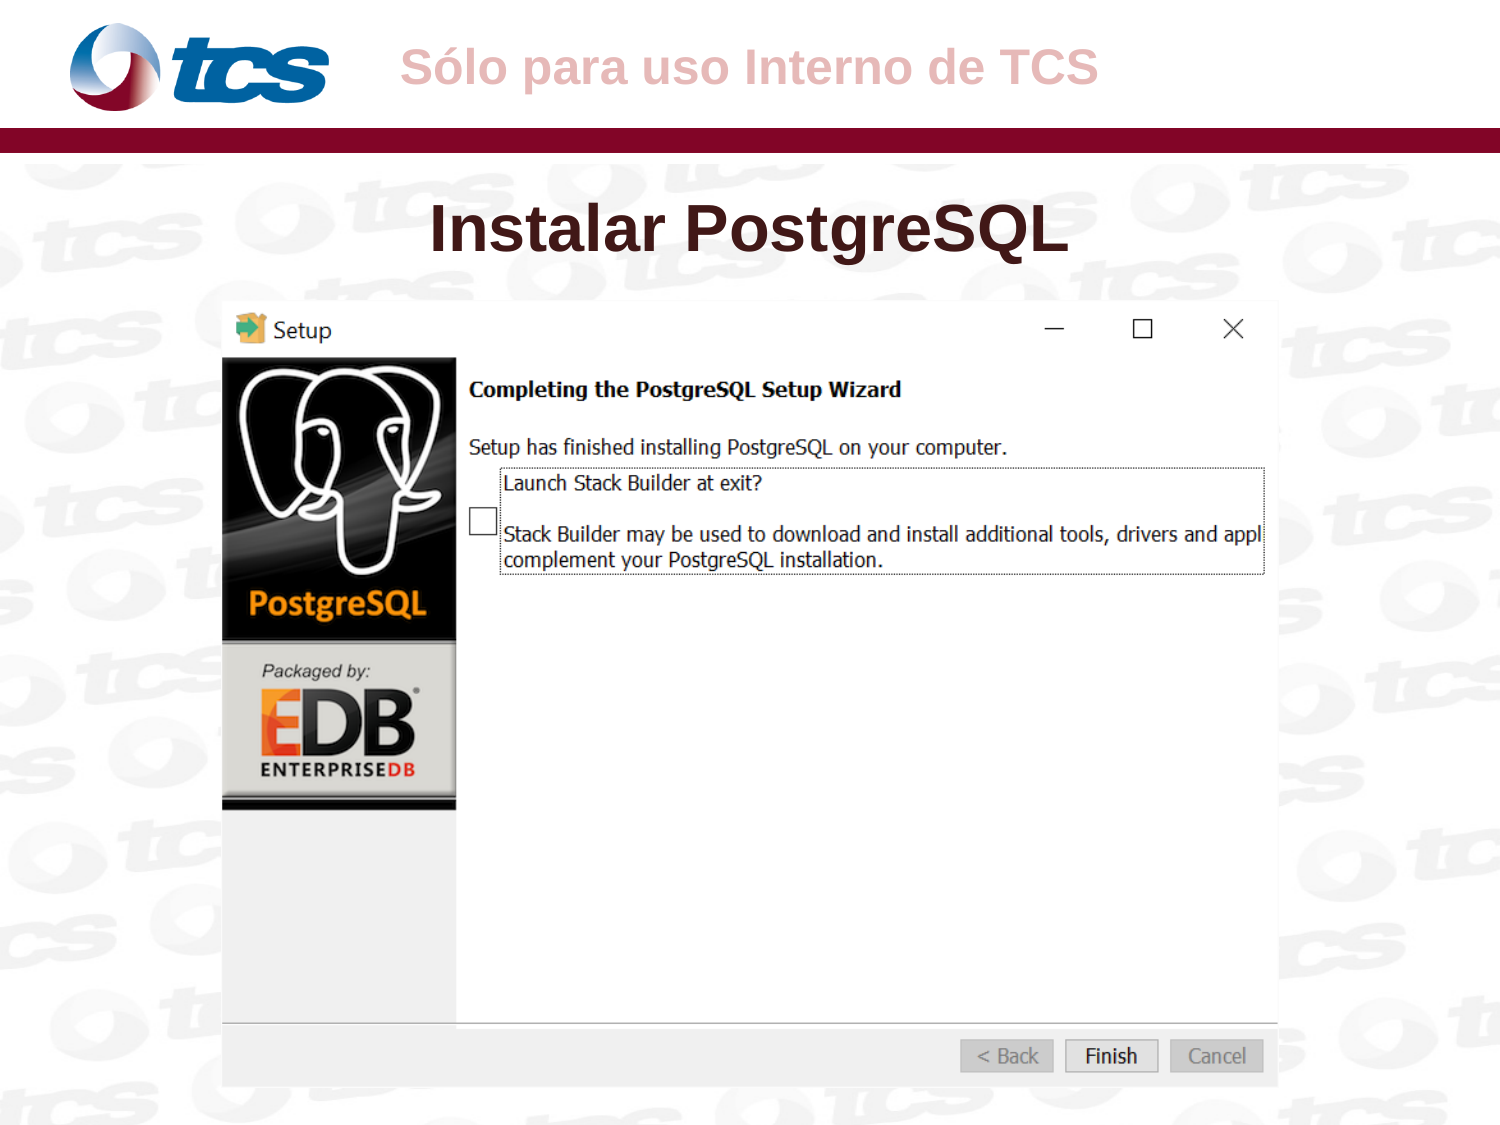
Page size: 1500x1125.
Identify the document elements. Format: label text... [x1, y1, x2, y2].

picture [70, 23, 329, 111]
picture [0, 164, 1500, 1125]
picture [0, 128, 1500, 153]
title Instalar PostgreSQL [37, 174, 1463, 275]
